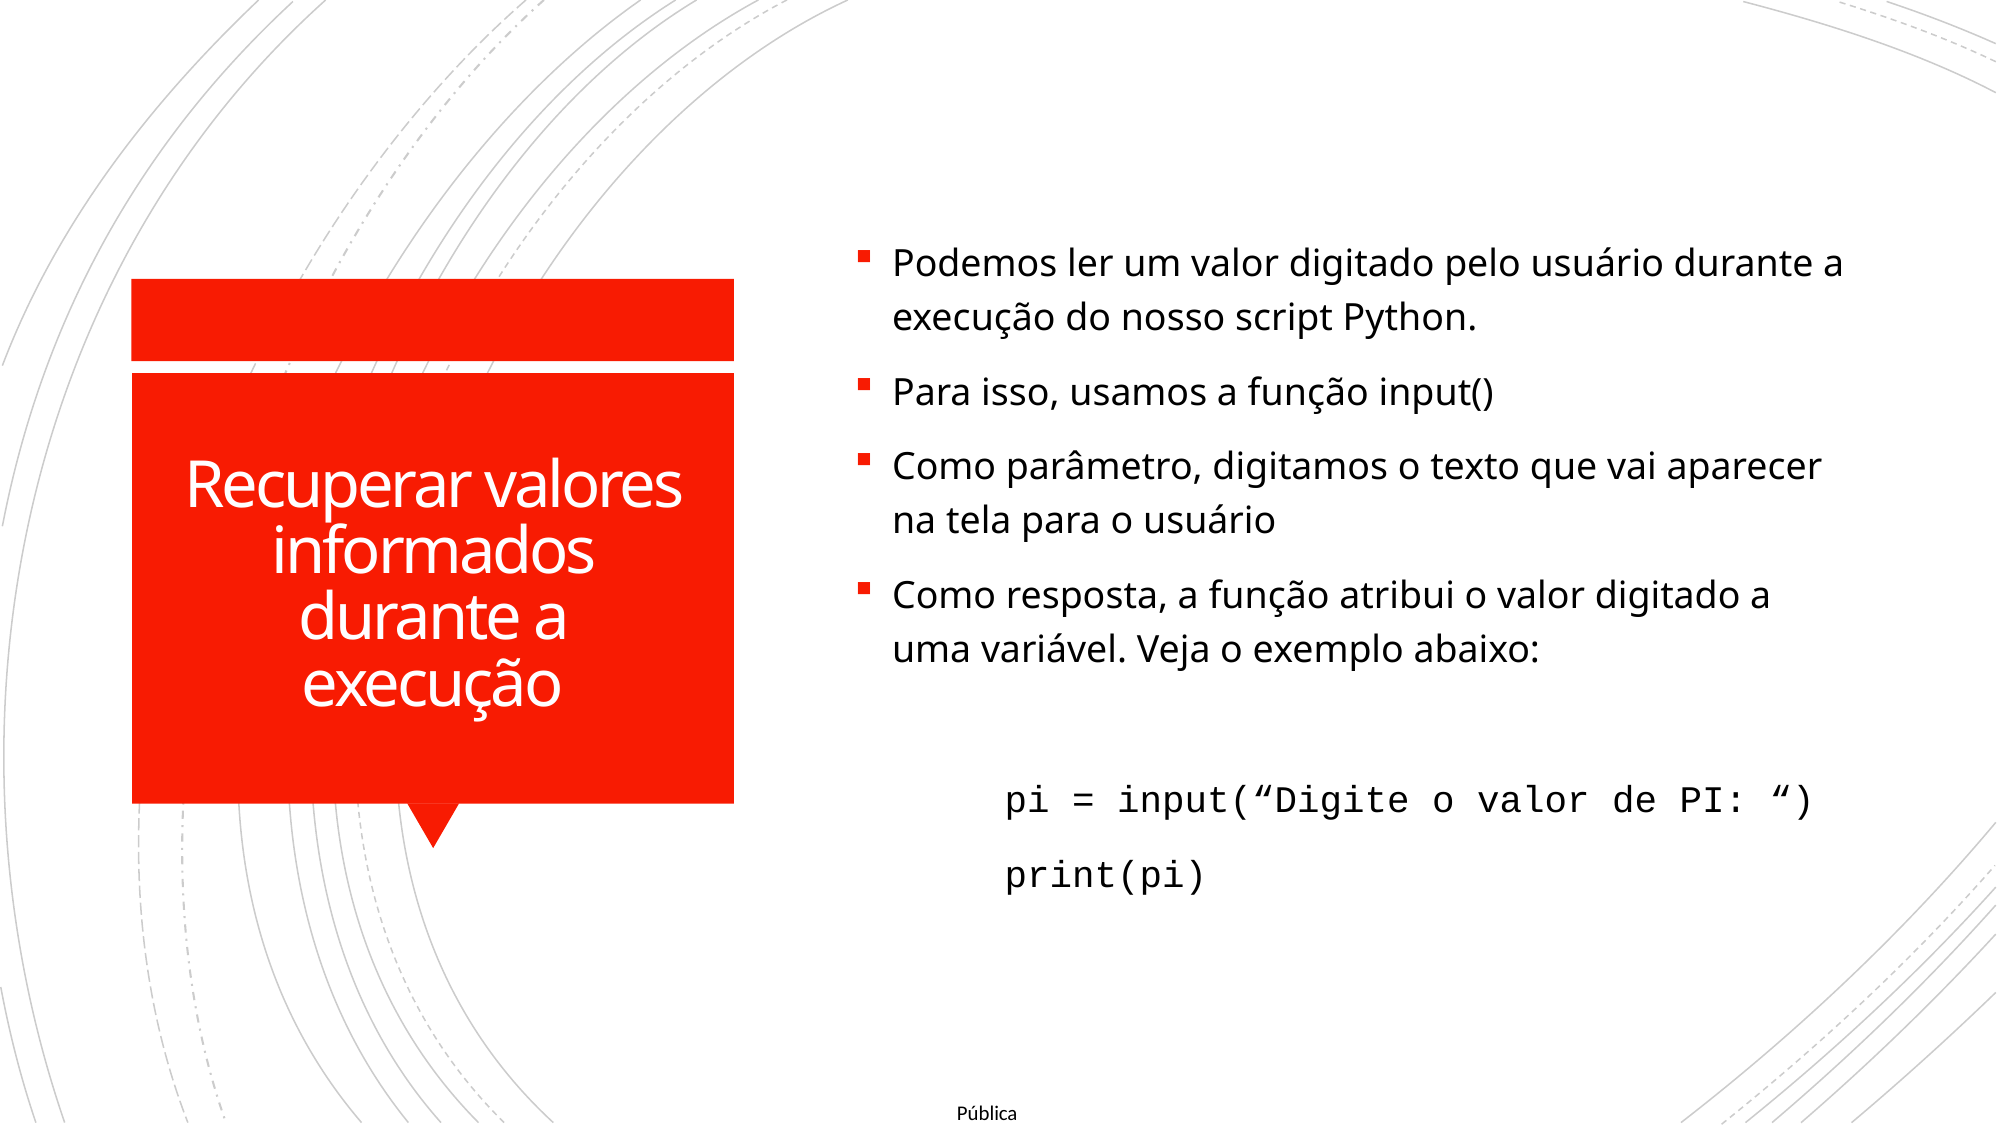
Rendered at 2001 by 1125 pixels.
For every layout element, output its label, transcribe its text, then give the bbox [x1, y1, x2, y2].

list Podemos ler um valor digitado pelo usuário durante a execução do nosso script Python. Para isso, usamos a função input() Como parâmetro, digitamos o texto que vai aparecer na tela para o usuário Como resposta, a função atribui o valor digitado a uma variável. Veja o exemplo abaixo: pi = input(“Digite o valor de PI: “) print(pi) [839, 131, 1871, 993]
title Recuperar valores informados durante a execução [145, 385, 720, 789]
